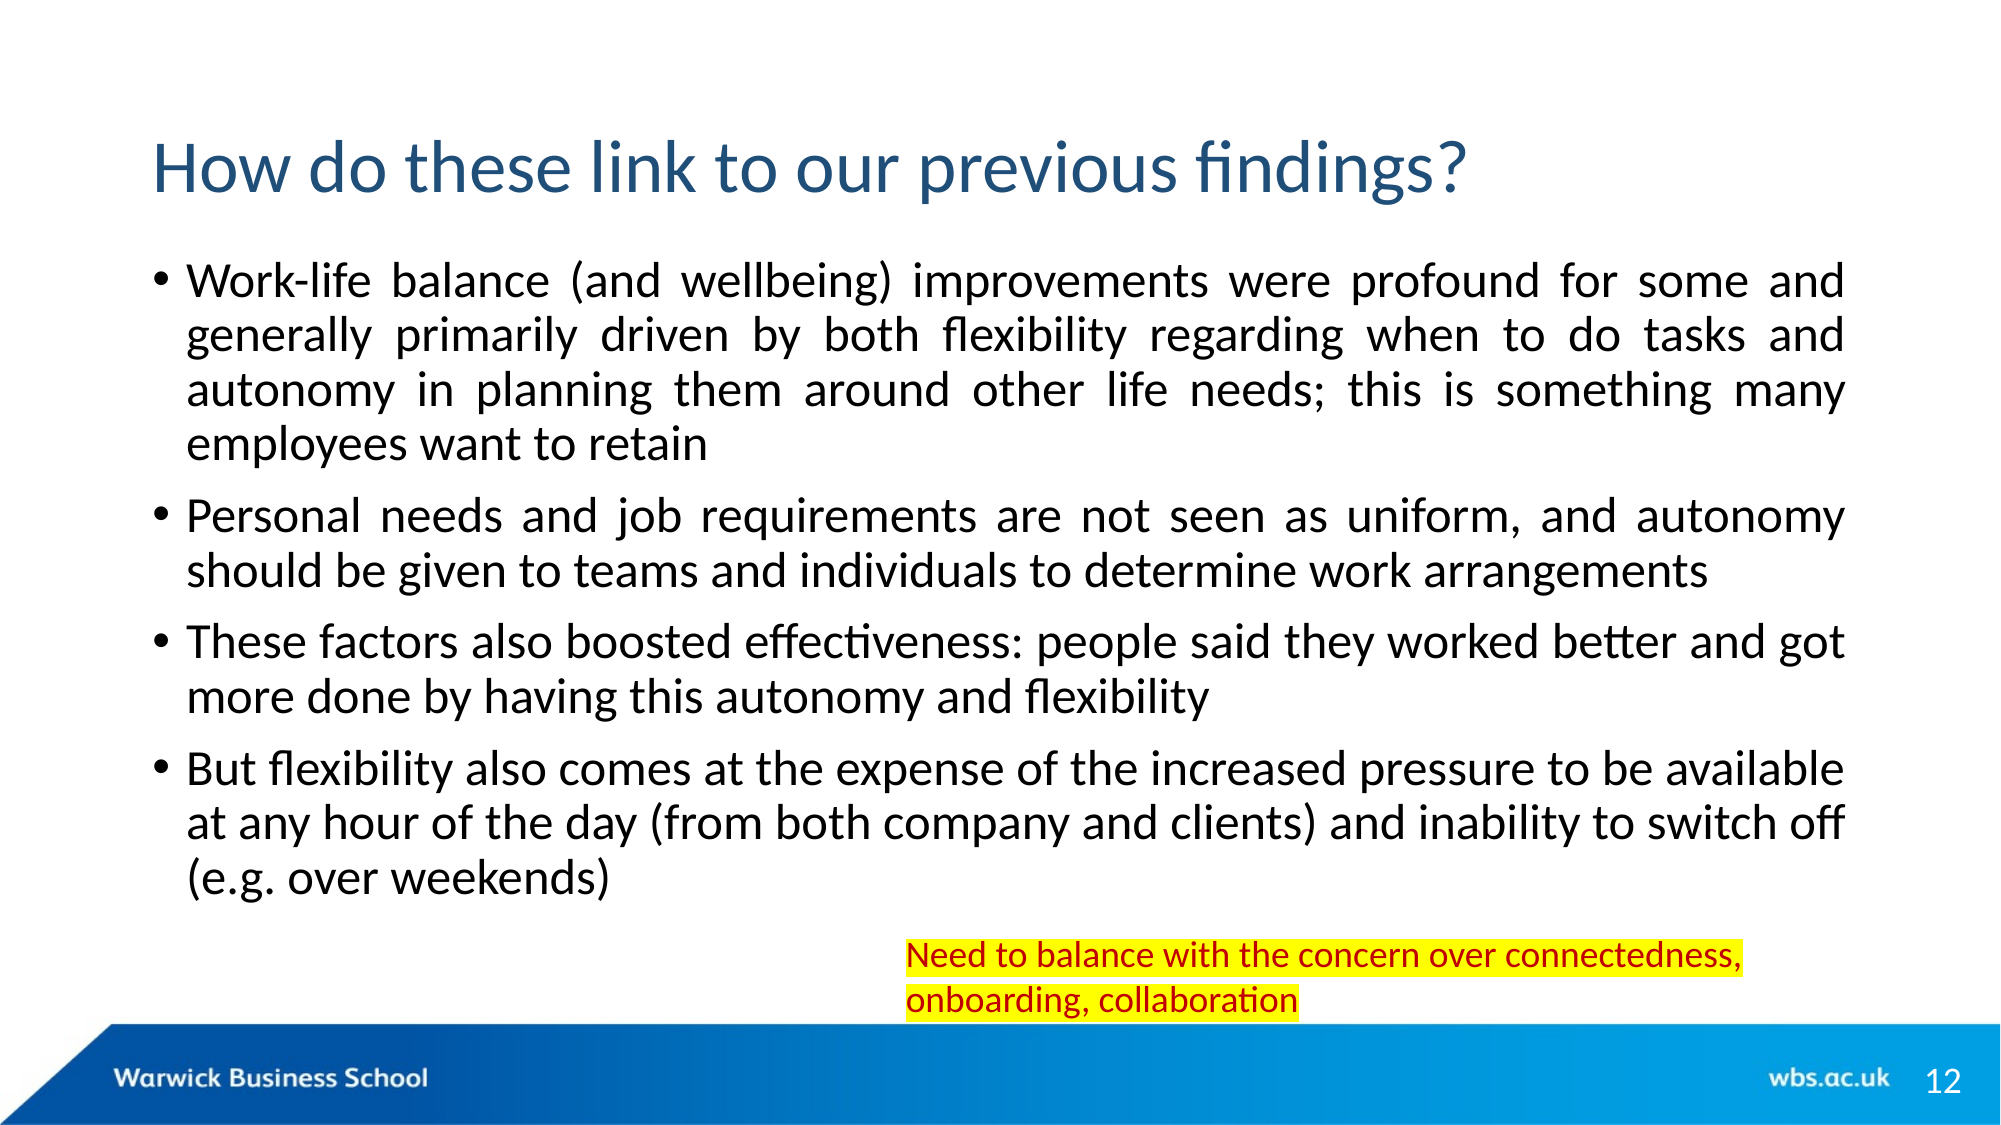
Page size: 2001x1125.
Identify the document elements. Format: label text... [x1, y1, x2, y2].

picture [0, 0, 2001, 1125]
slide_number 12 [1909, 1049, 2000, 1106]
title How do these link to our previous findings? [137, 59, 1863, 245]
text_box Need to balance with the concern over connectedness, onboarding, collaboration [891, 922, 1909, 1028]
picture [1769, 1067, 1890, 1087]
list Work-life balance (and wellbeing) improvements were profound for some and generally primarily driven by both flexibility regarding when to do tasks and autonomy in planning them around other life needs; this is something many employees want to retain Personal needs and job requirements are not seen as uniform, and autonomy should be given to teams and individuals to determine work arrangements These factors also boosted effectiveness: people said they worked better and got more done by having this autonomy and flexibility But flexibility also comes at the expense of the increased pressure to be available at any hour of the day (from both company and clients) and inability to switch off (e.g. over weekends) [137, 245, 1863, 923]
